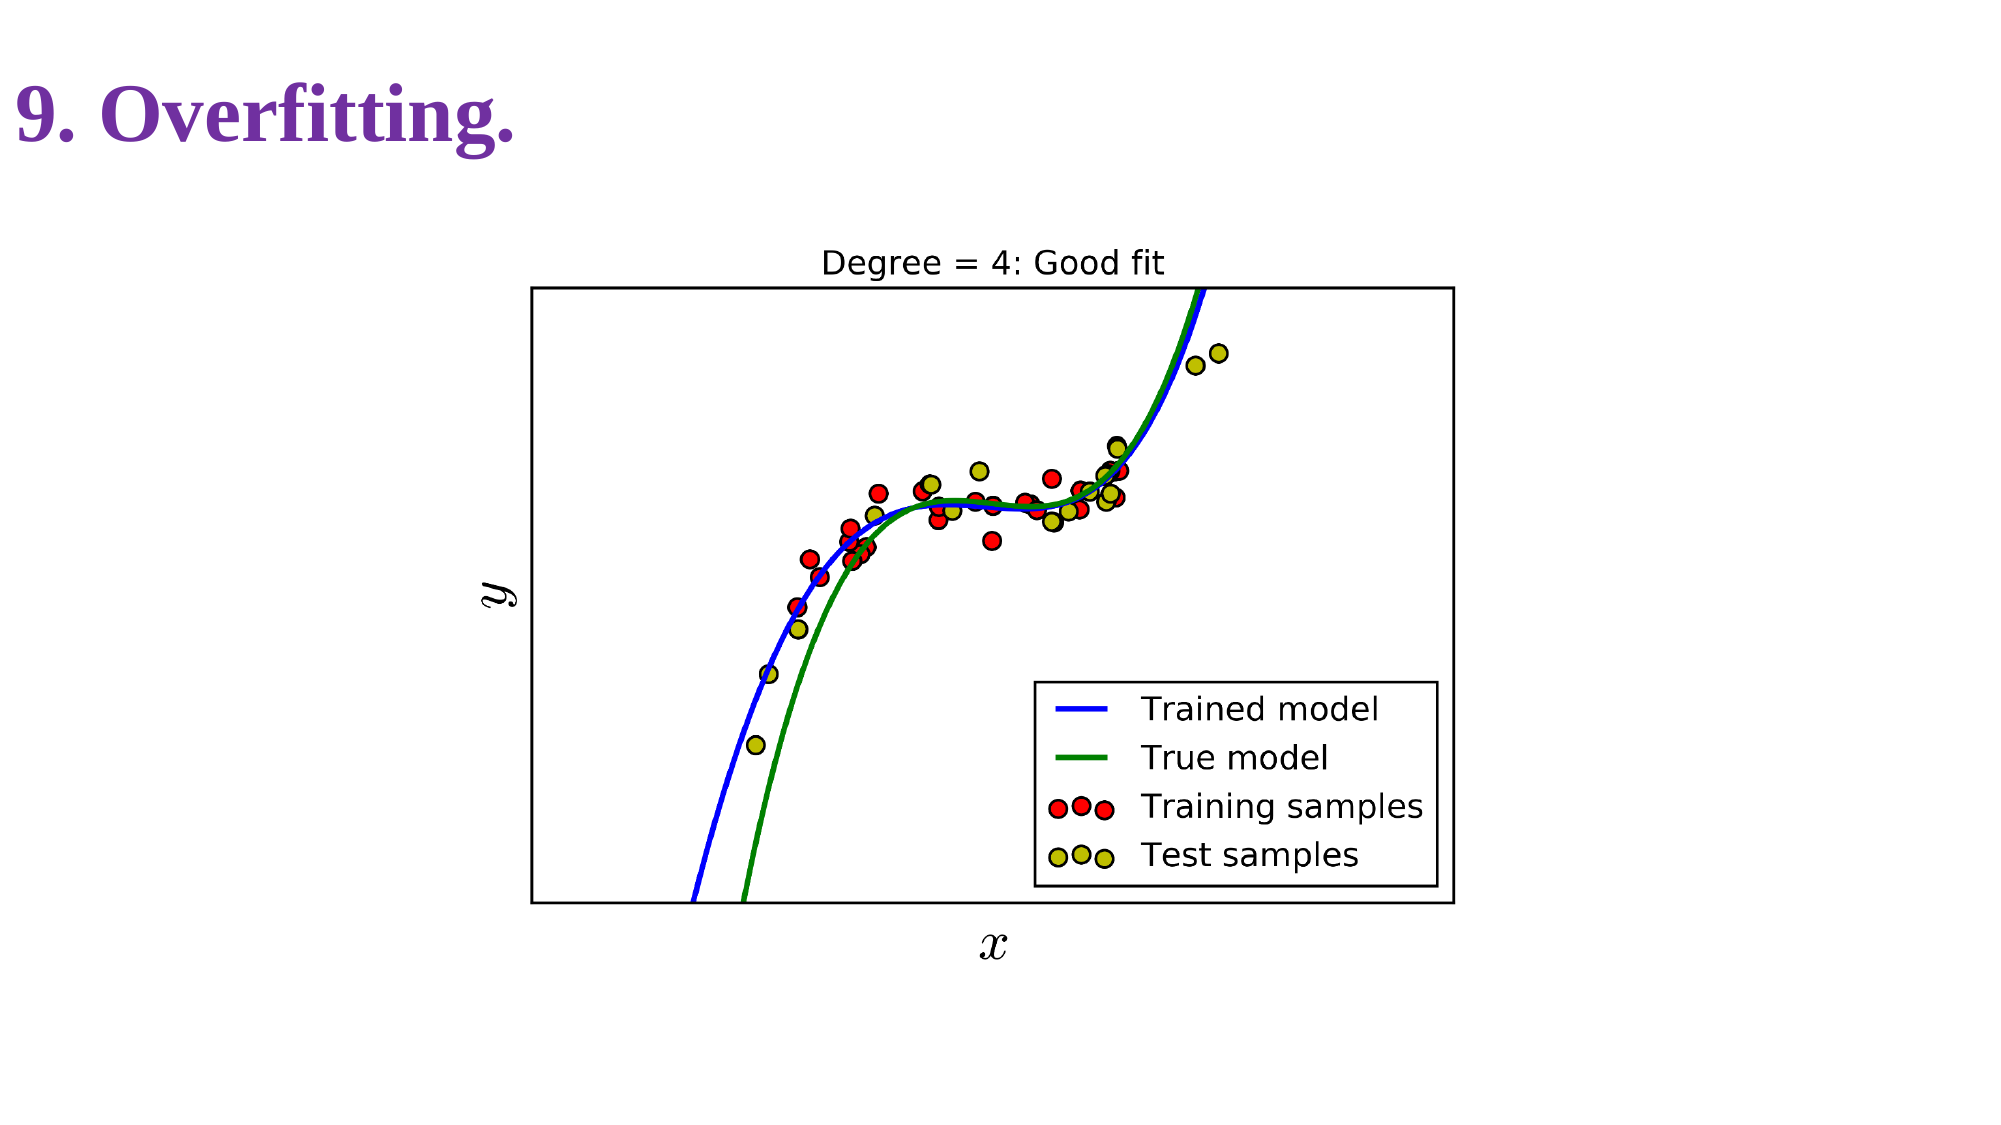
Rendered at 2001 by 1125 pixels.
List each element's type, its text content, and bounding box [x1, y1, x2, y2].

title 9. Overfitting. [0, 0, 1642, 230]
picture [444, 229, 1473, 990]
